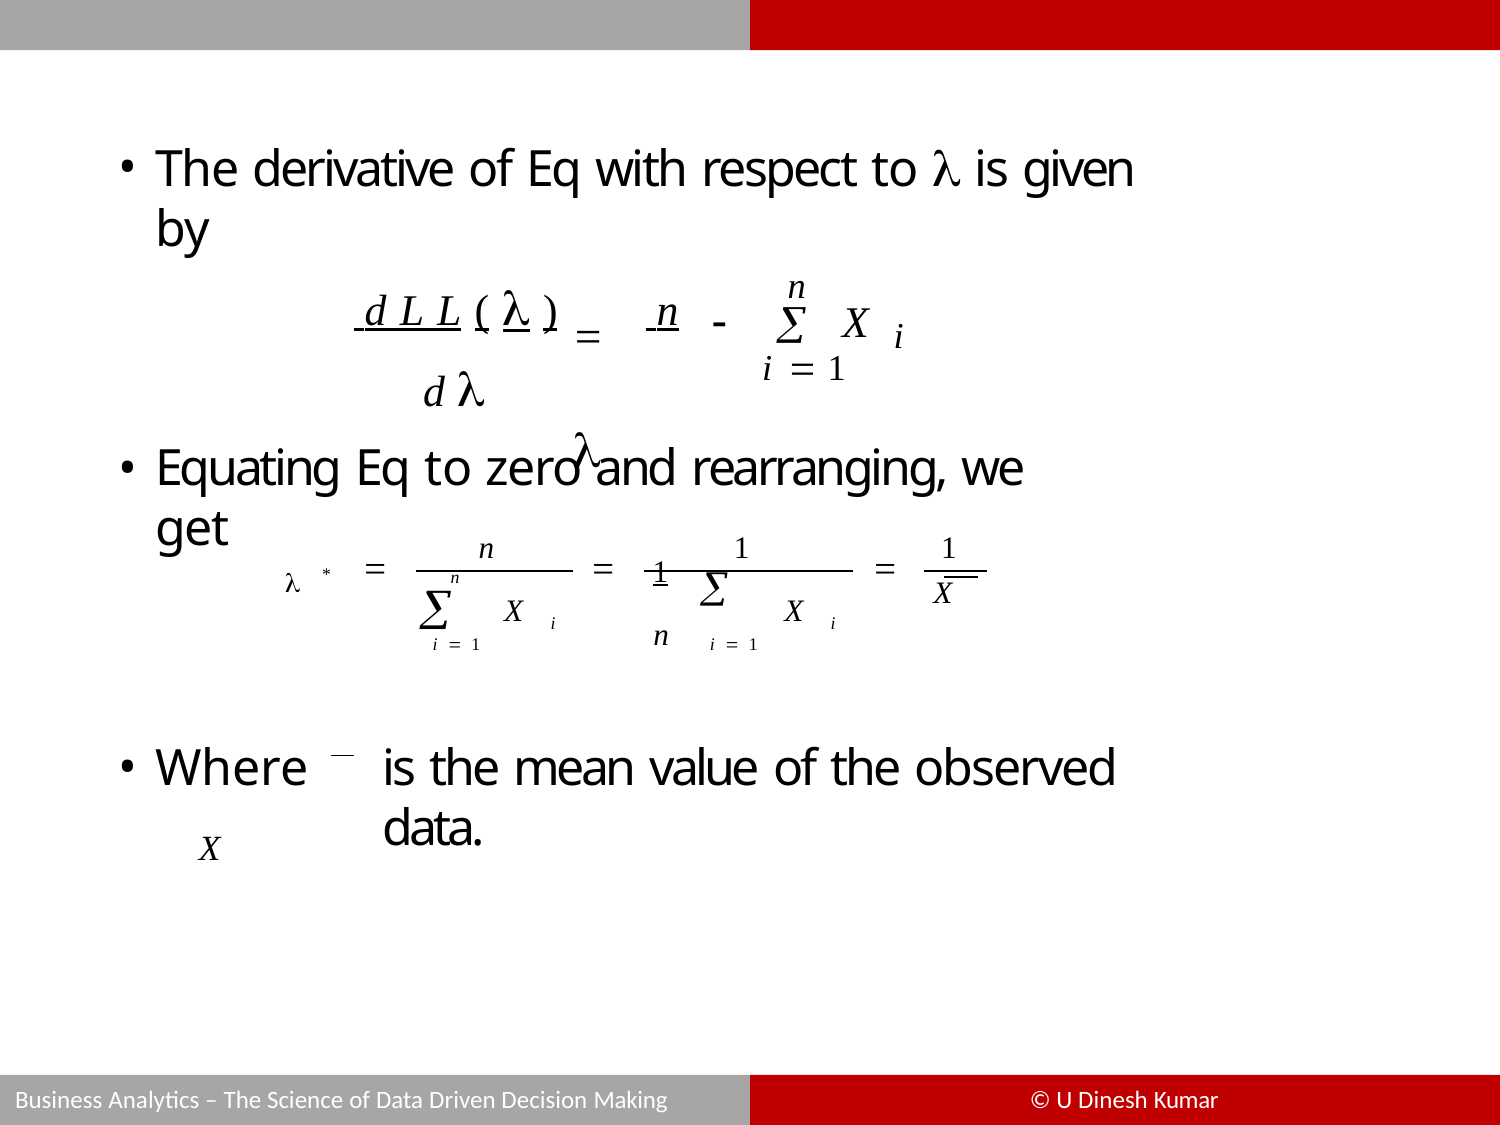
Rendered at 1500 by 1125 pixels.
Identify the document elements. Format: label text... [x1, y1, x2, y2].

text_box i [548, 608, 564, 633]
text_box i [891, 309, 913, 356]
text_box n [785, 260, 820, 307]
text_box * [278, 531, 349, 598]
text_box X [840, 291, 888, 346]
text_box  [774, 294, 831, 342]
text_box  [709, 291, 754, 346]
text_box Where X [111, 732, 360, 868]
text_box n 1  [646, 552, 776, 612]
text_box dLL()  n d  [345, 257, 699, 478]
text_box i [828, 608, 844, 633]
text_box X [502, 587, 548, 628]
text_box is the mean value of the observed data. [380, 732, 1178, 855]
text_box X [782, 587, 828, 628]
text_box The derivative of Eq with respect to  is given by [116, 131, 1150, 257]
text_box i 1 [760, 342, 849, 388]
text_box n [651, 612, 690, 652]
text_box Equating Eq to zero and rearranging, we get [116, 433, 1037, 556]
text_box  [360, 545, 403, 586]
slide_number © U Dinesh Kumar [1027, 1087, 1223, 1125]
text_box X [931, 569, 977, 610]
footer Business Analytics – The Science of Data Driven Decision Making [12, 1087, 670, 1125]
text_box i 1 [707, 630, 766, 655]
text_box n 1 1 [476, 525, 975, 566]
text_box n  i 1 [417, 568, 492, 655]
text_box   [588, 545, 910, 586]
